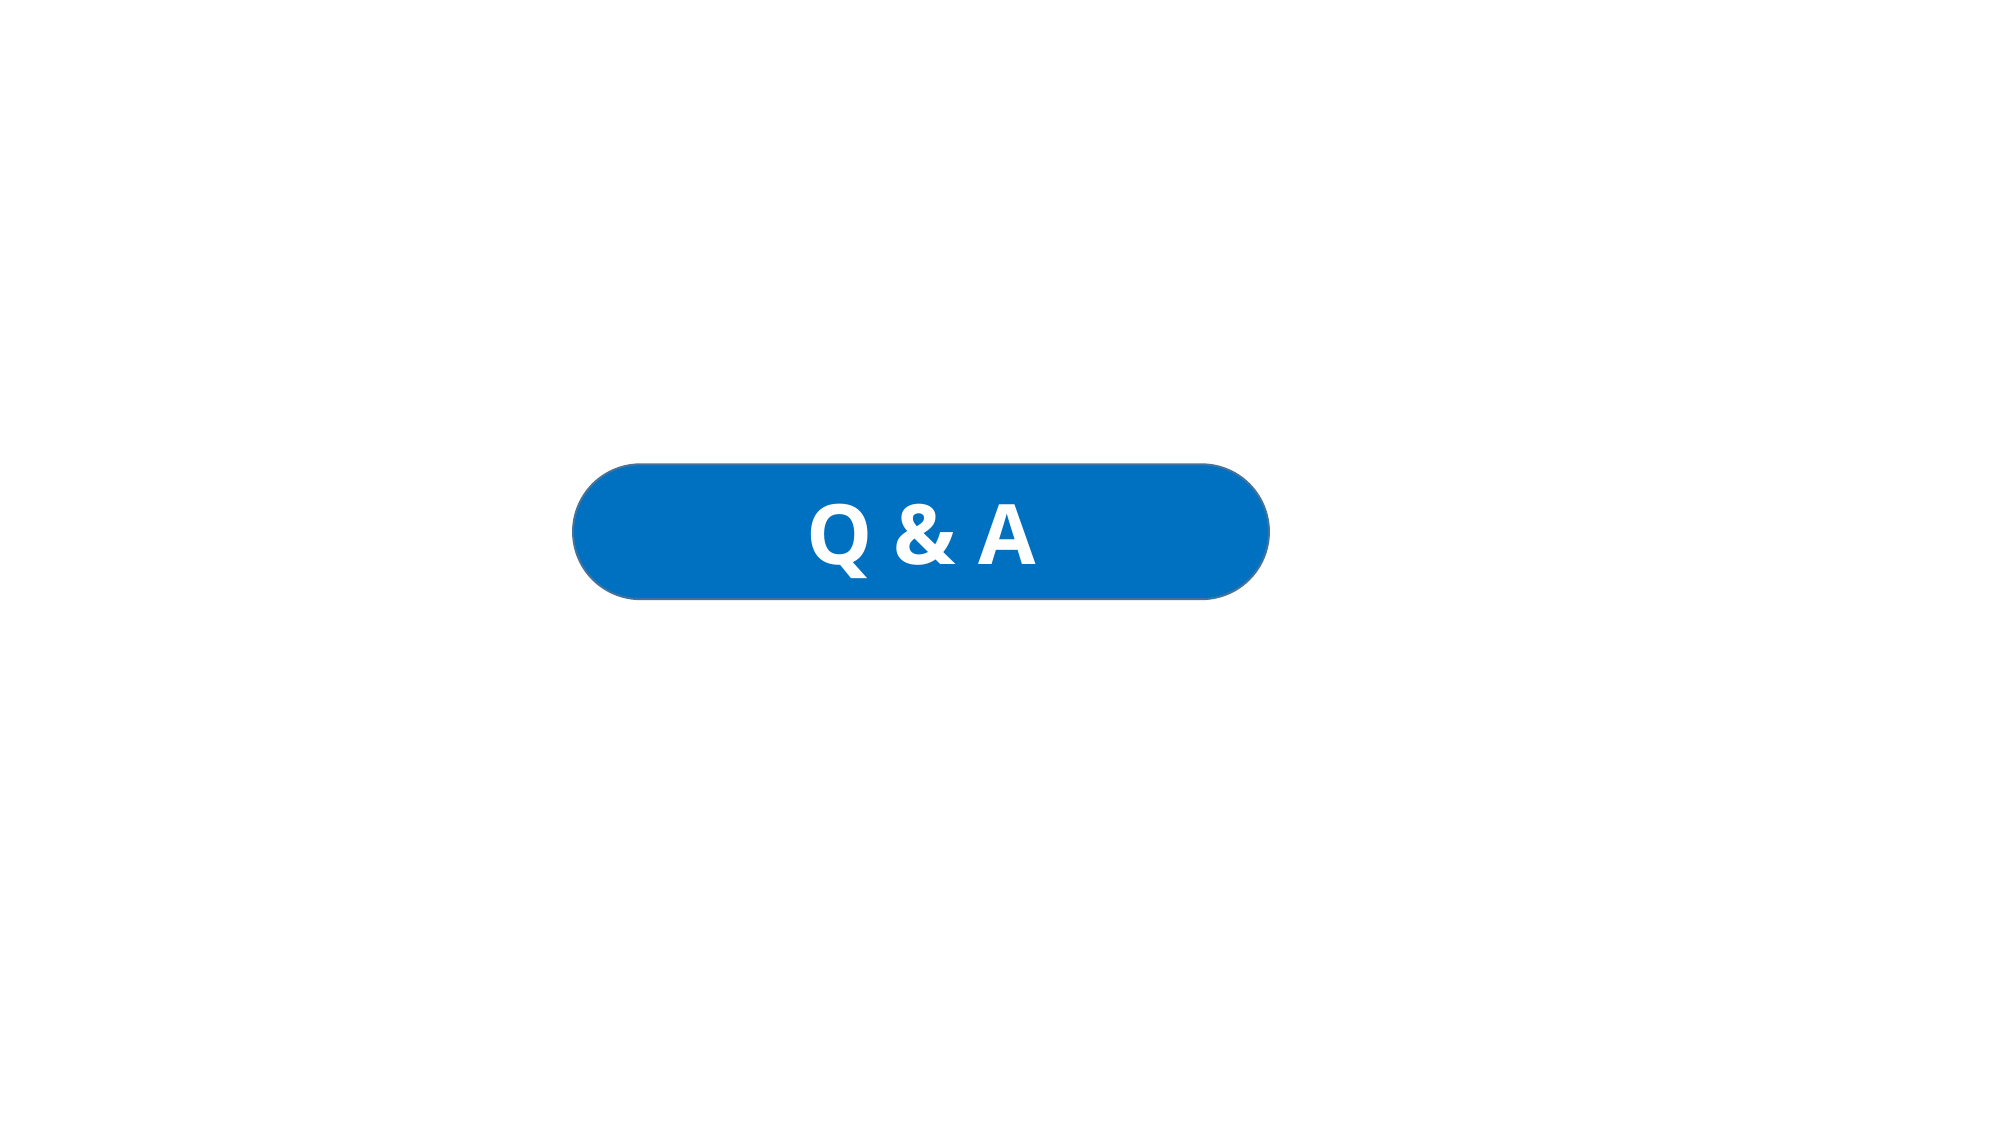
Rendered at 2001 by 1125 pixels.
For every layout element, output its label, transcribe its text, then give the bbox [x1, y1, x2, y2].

text_box [572, 463, 1270, 601]
text_box Q & A [677, 473, 1165, 589]
